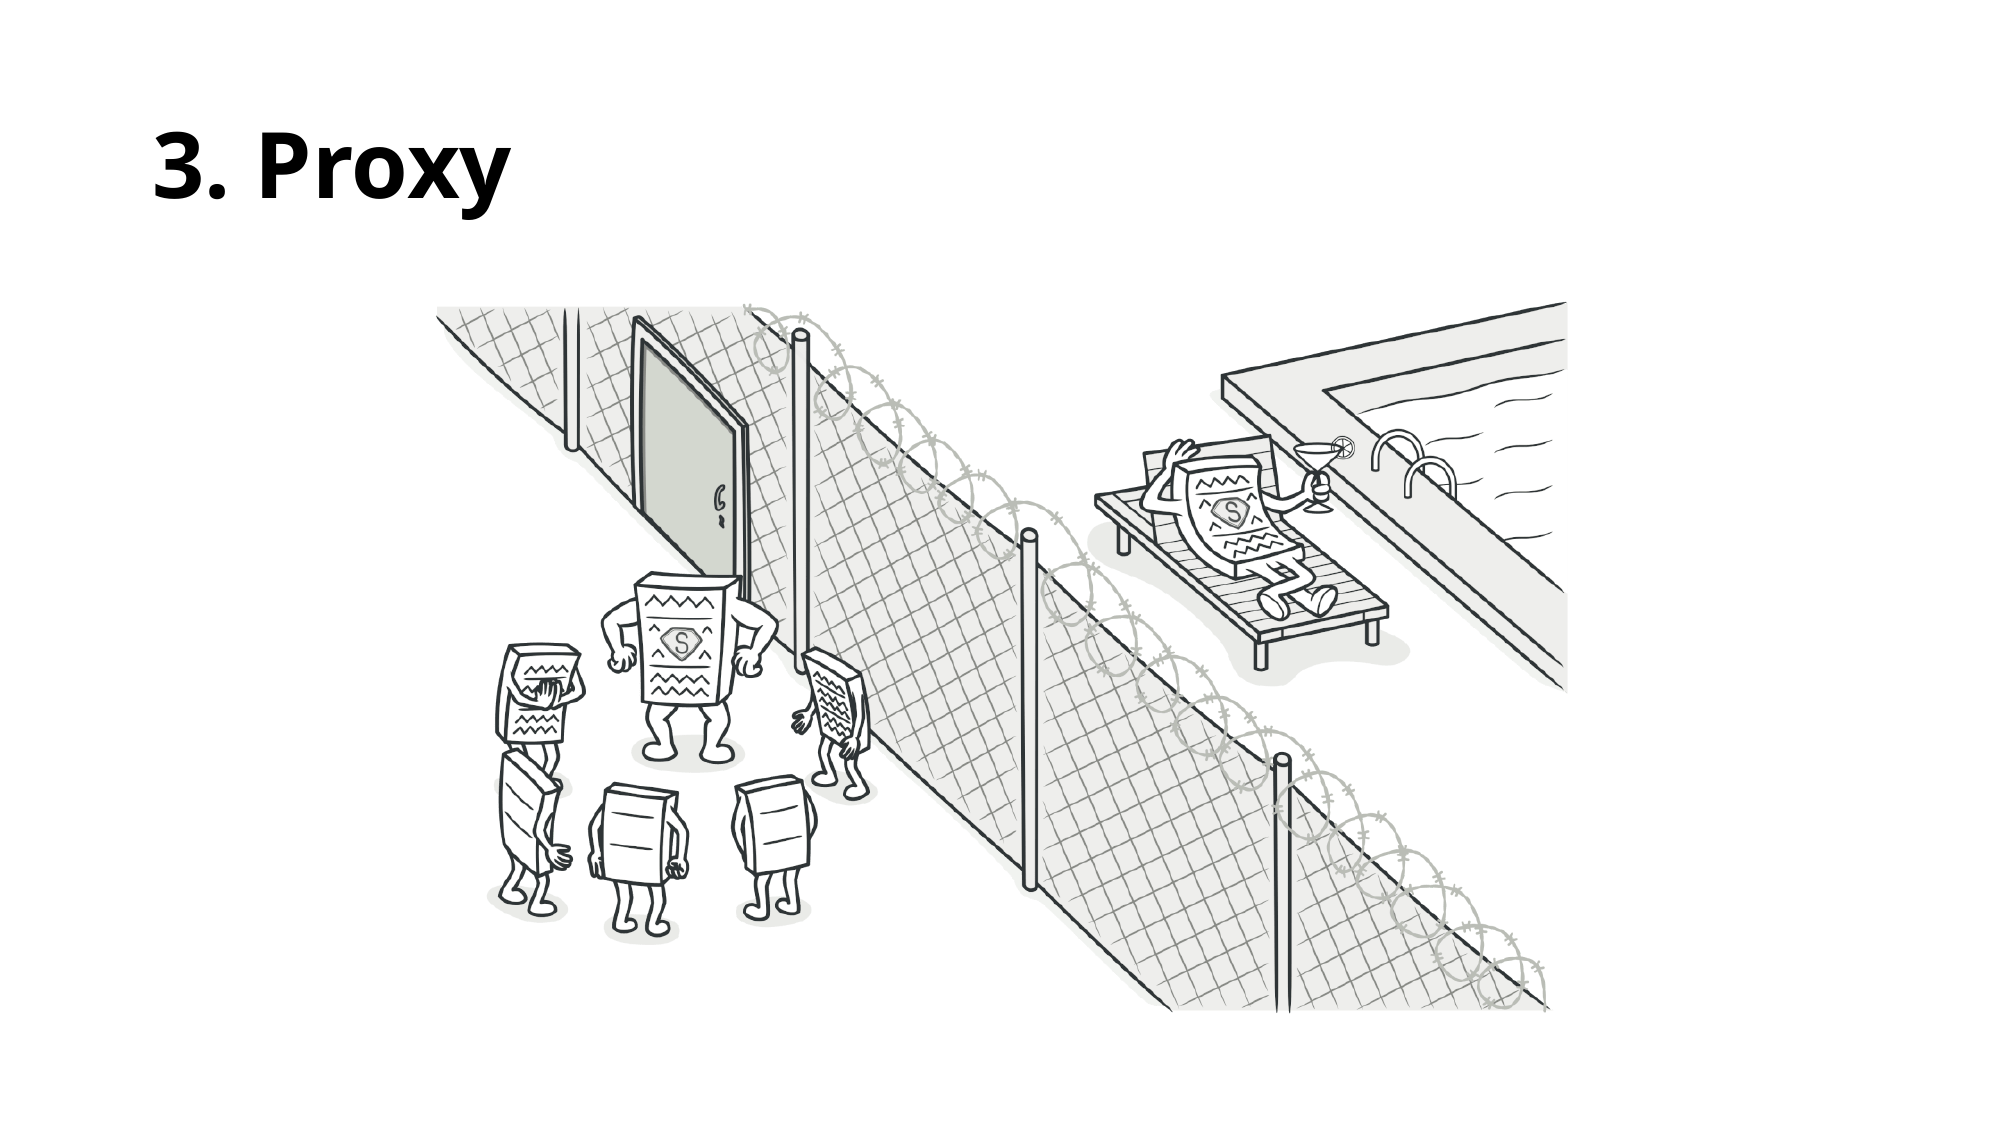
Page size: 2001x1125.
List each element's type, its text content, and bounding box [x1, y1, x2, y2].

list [428, 299, 1572, 1014]
title 3. Proxy [137, 59, 1863, 278]
